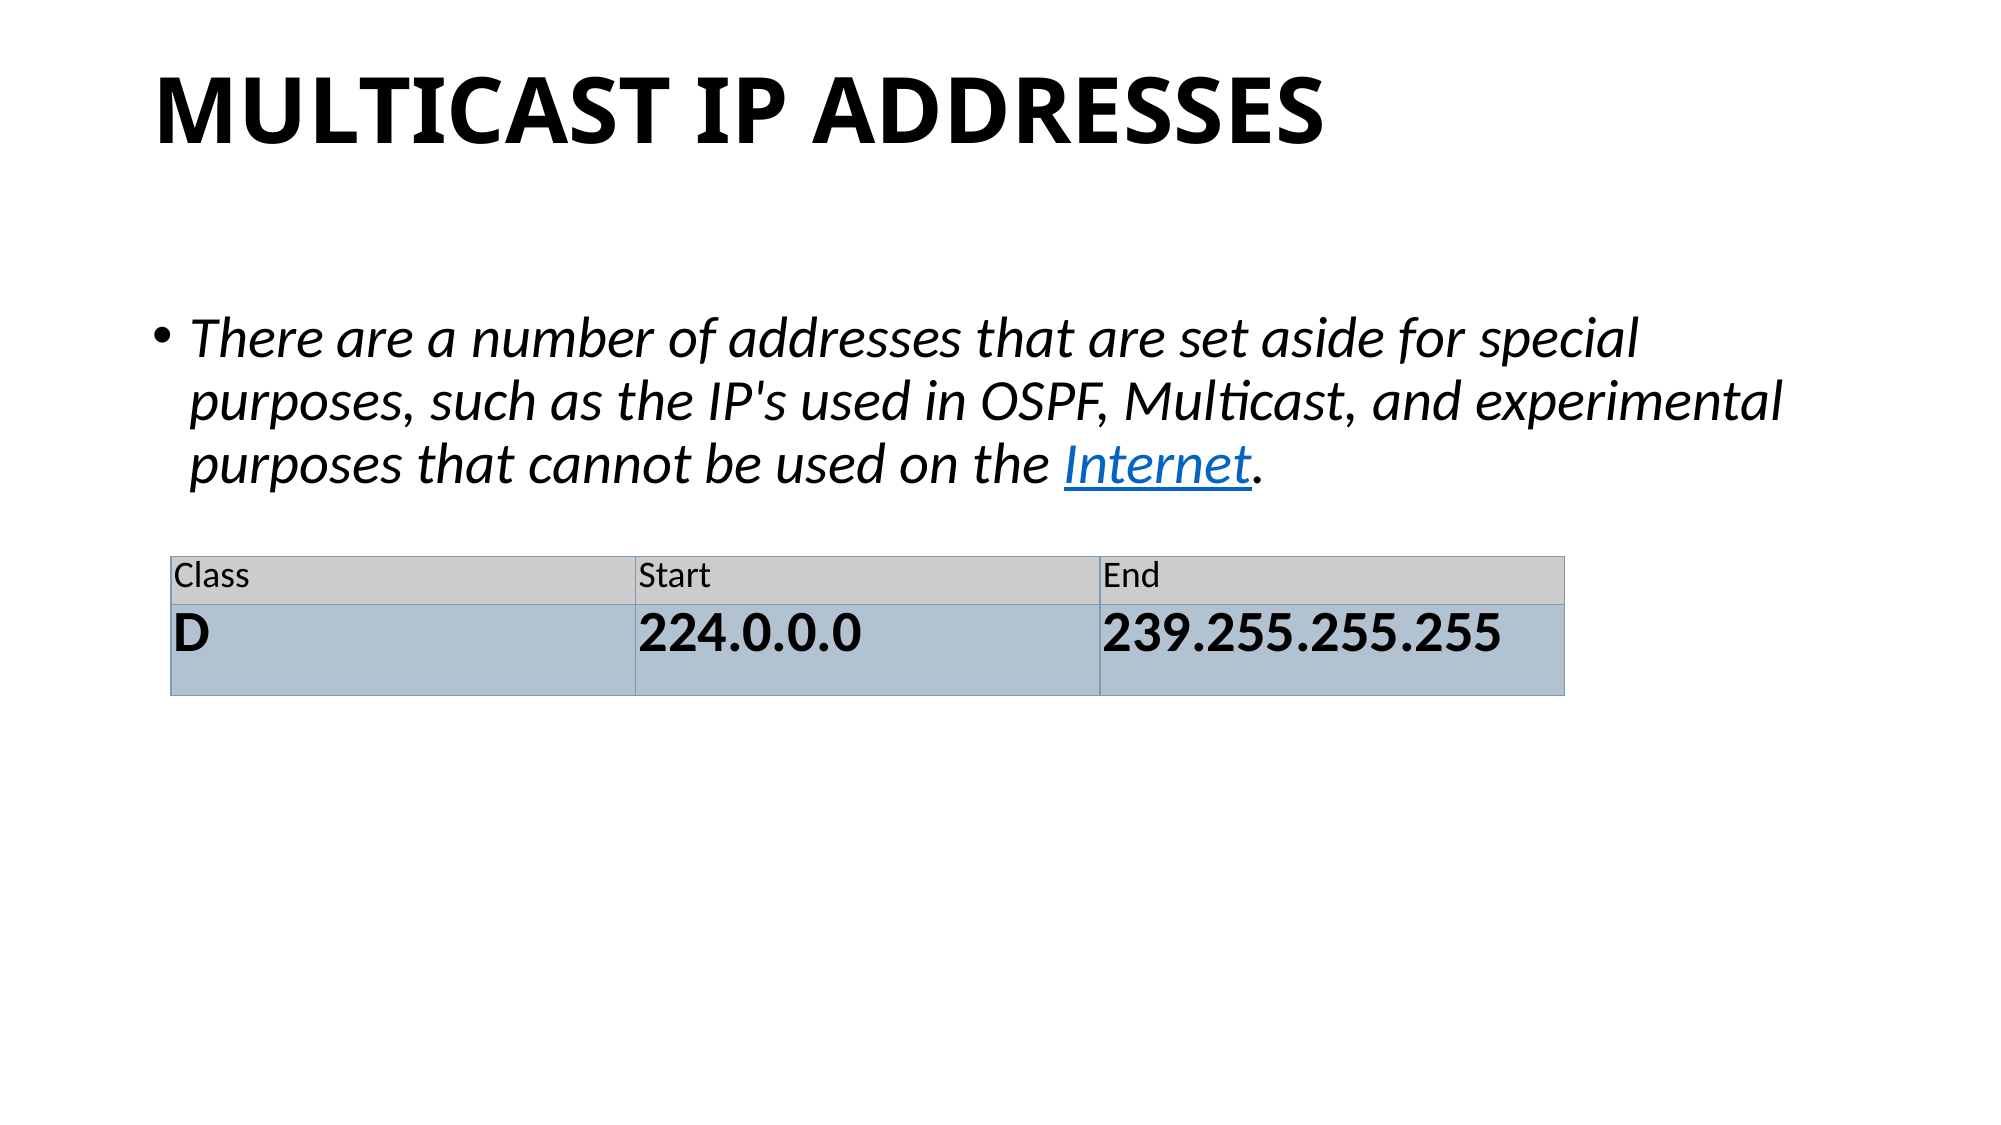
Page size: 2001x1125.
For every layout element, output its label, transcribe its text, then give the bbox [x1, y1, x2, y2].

table_header End [1101, 557, 1564, 604]
table_cell D [172, 605, 635, 695]
table_header Class [172, 557, 635, 604]
list There are a number of addresses that are set aside for special purposes, such as the IP's used in OSPF, Multicast, and experimental purposes that cannot be used on the Internet. [137, 299, 1863, 1014]
table_cell 224.0.0.0 [636, 605, 1099, 695]
table_header Start [636, 557, 1099, 604]
title Multicast IP Addresses [137, 59, 1863, 278]
table_cell 239.255.255.255 [1101, 605, 1564, 695]
